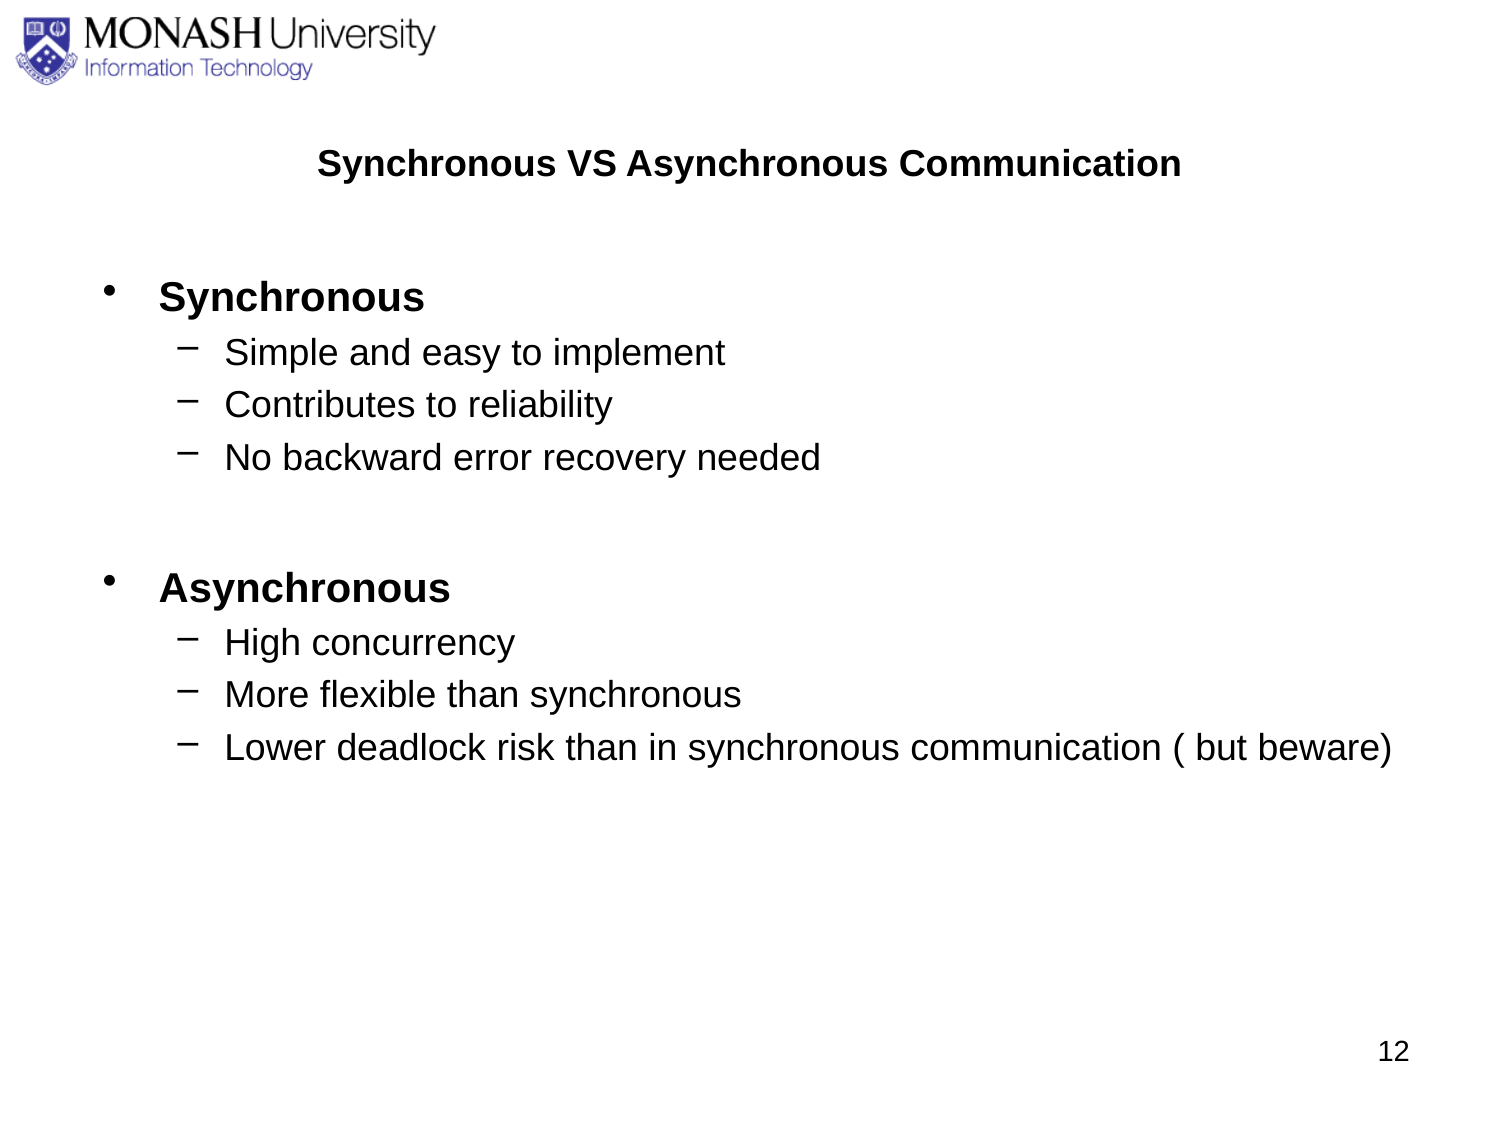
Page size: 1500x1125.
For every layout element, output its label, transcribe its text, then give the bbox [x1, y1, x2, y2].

slide_number 12 [1074, 1024, 1426, 1103]
title Synchronous VS Asynchronous Communication [75, 45, 1425, 233]
list Synchronous Simple and easy to implement Contributes to reliability No backward error recovery needed Asynchronous High concurrency More flexible than synchronous Lower deadlock risk than in synchronous communication ( but beware) [87, 262, 1438, 1005]
picture [0, 0, 438, 101]
